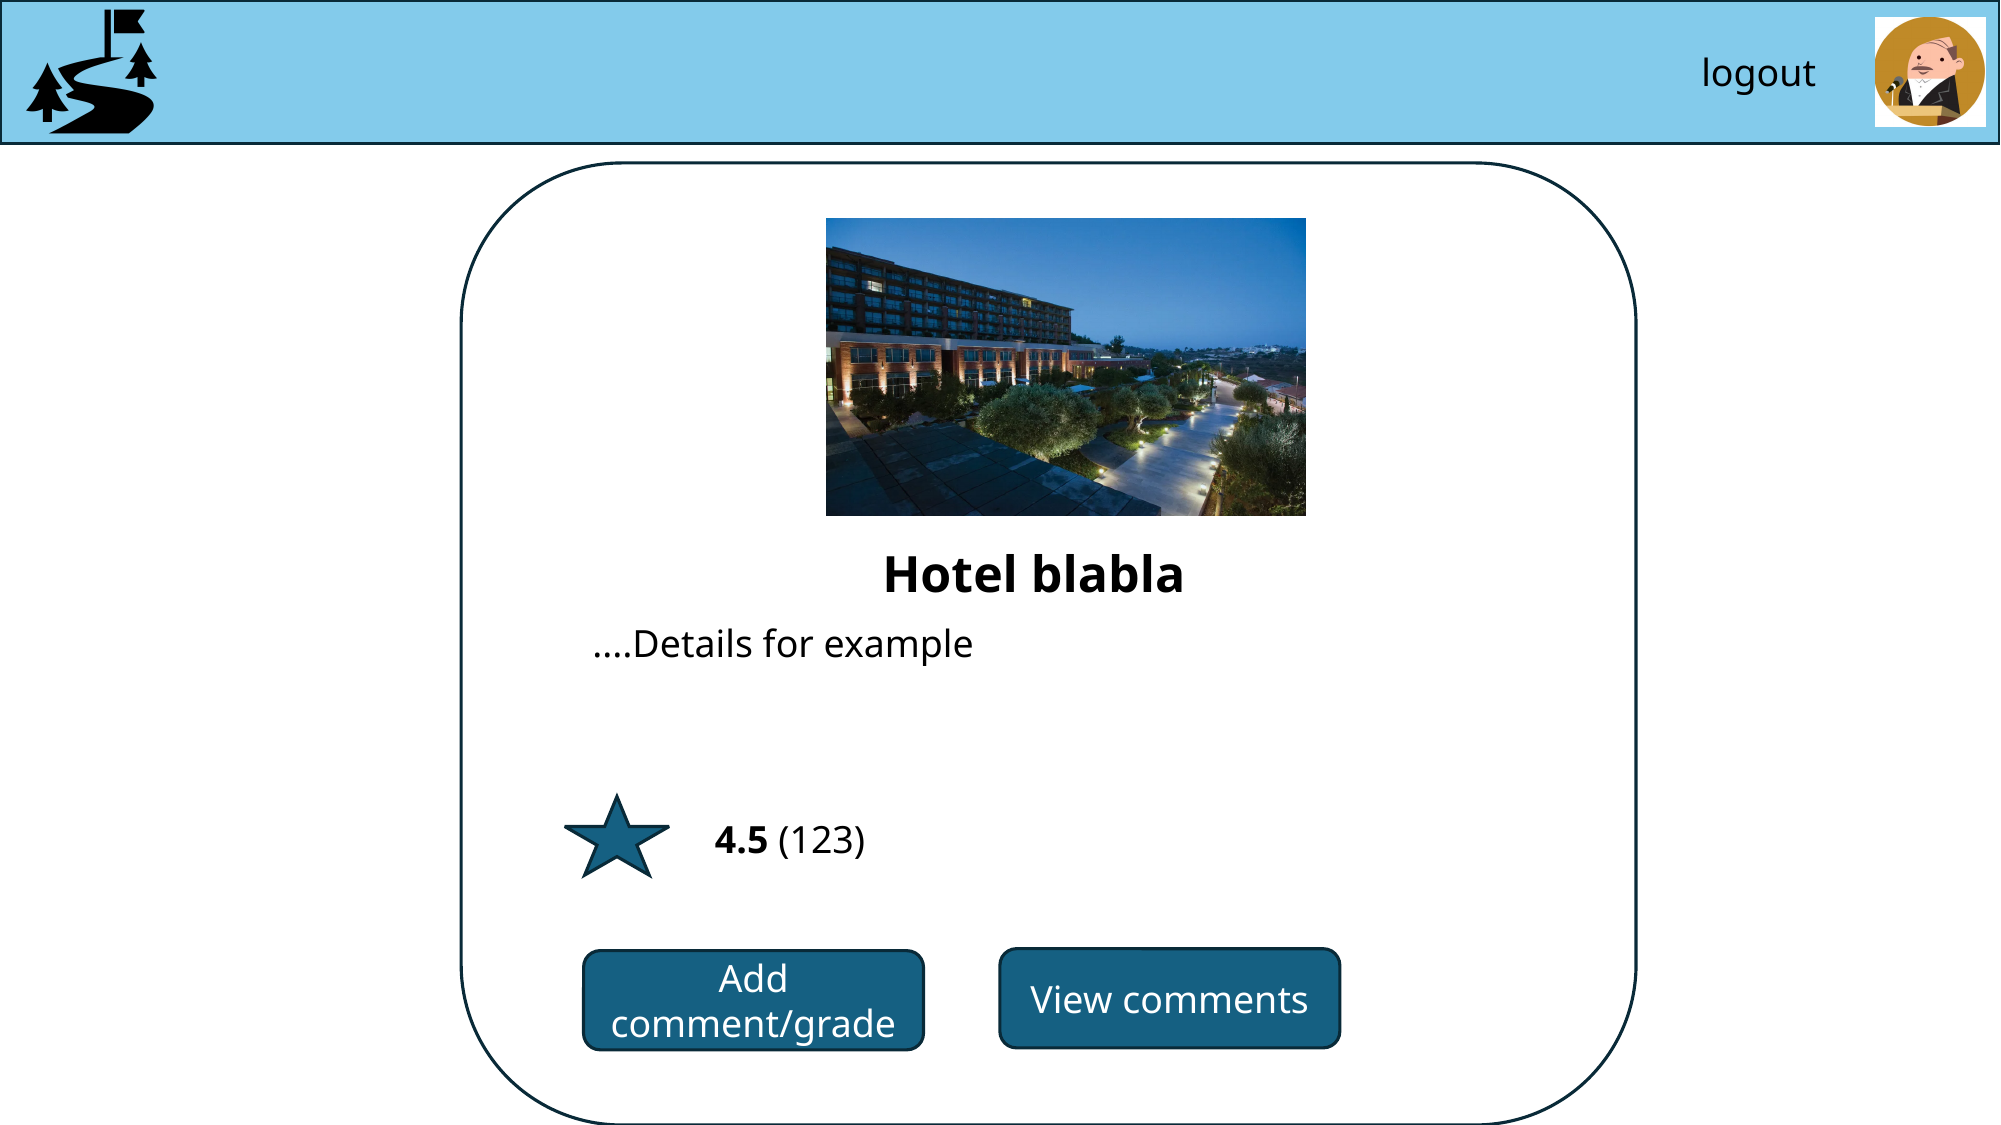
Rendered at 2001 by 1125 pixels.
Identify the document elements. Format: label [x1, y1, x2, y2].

text_box [0, 0, 2000, 145]
text_box [451, 162, 1637, 1125]
